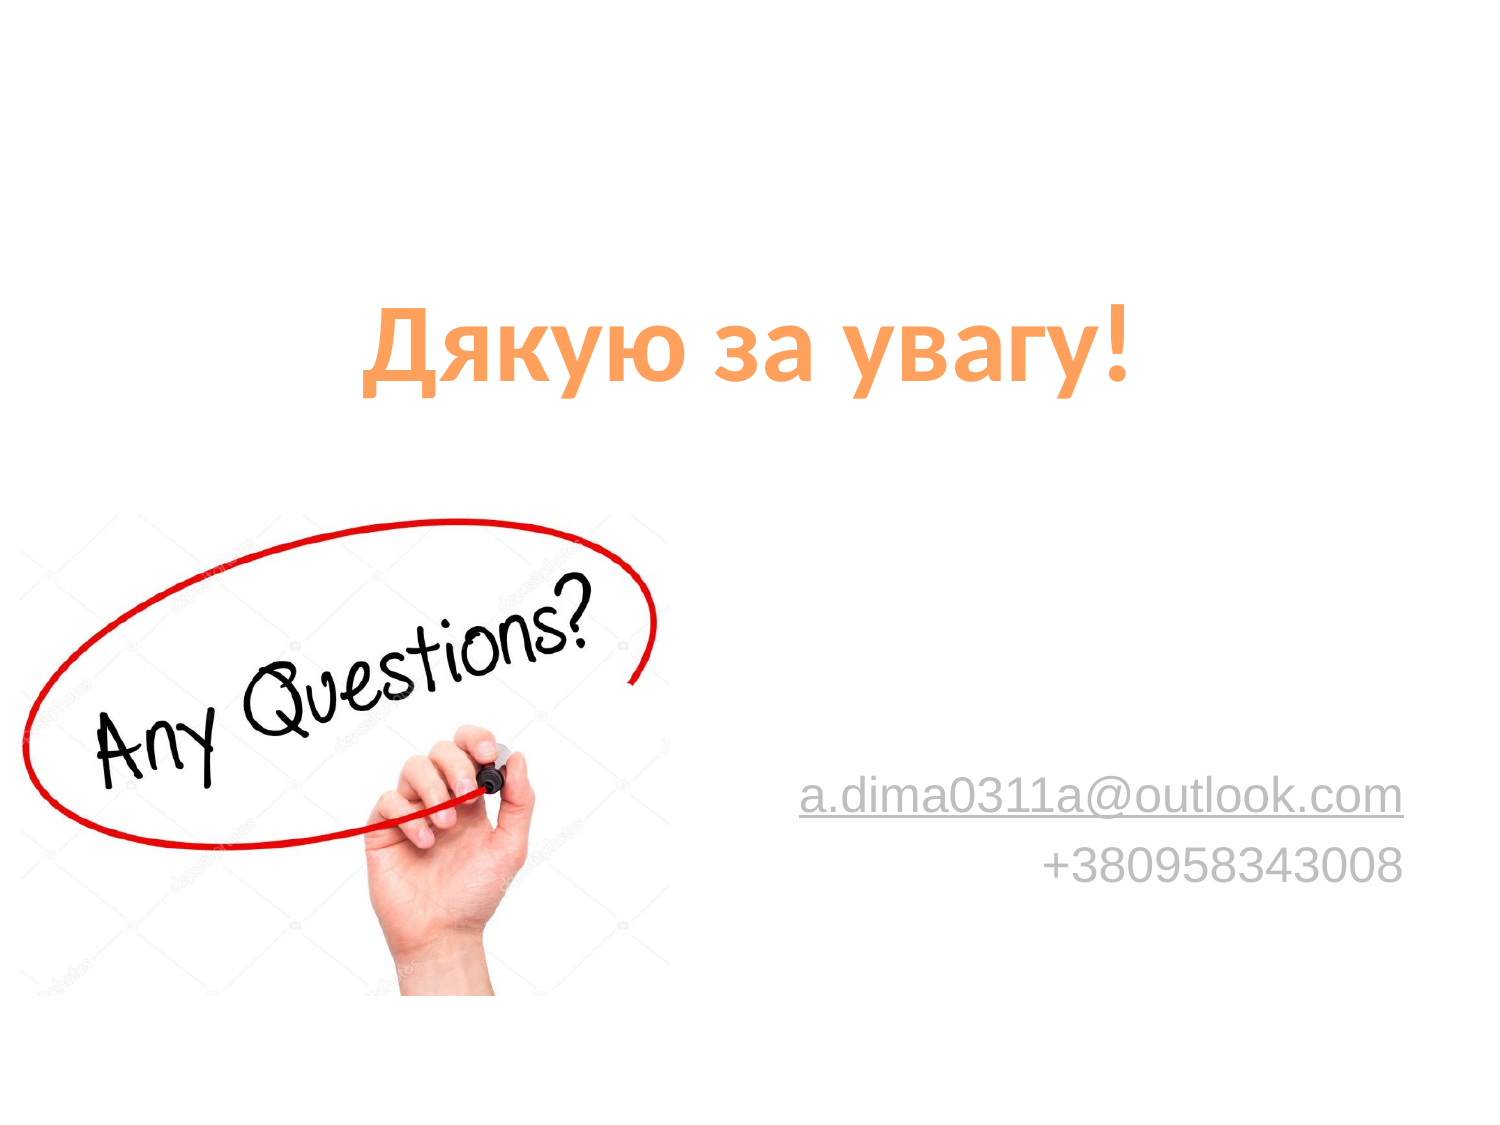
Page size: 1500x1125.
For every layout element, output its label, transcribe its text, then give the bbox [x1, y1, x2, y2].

text_box Дякую за увагу! [152, 261, 1348, 479]
text_box a.dima0311a@outlook.com +380958343008 [68, 754, 1419, 1080]
picture [19, 514, 670, 996]
